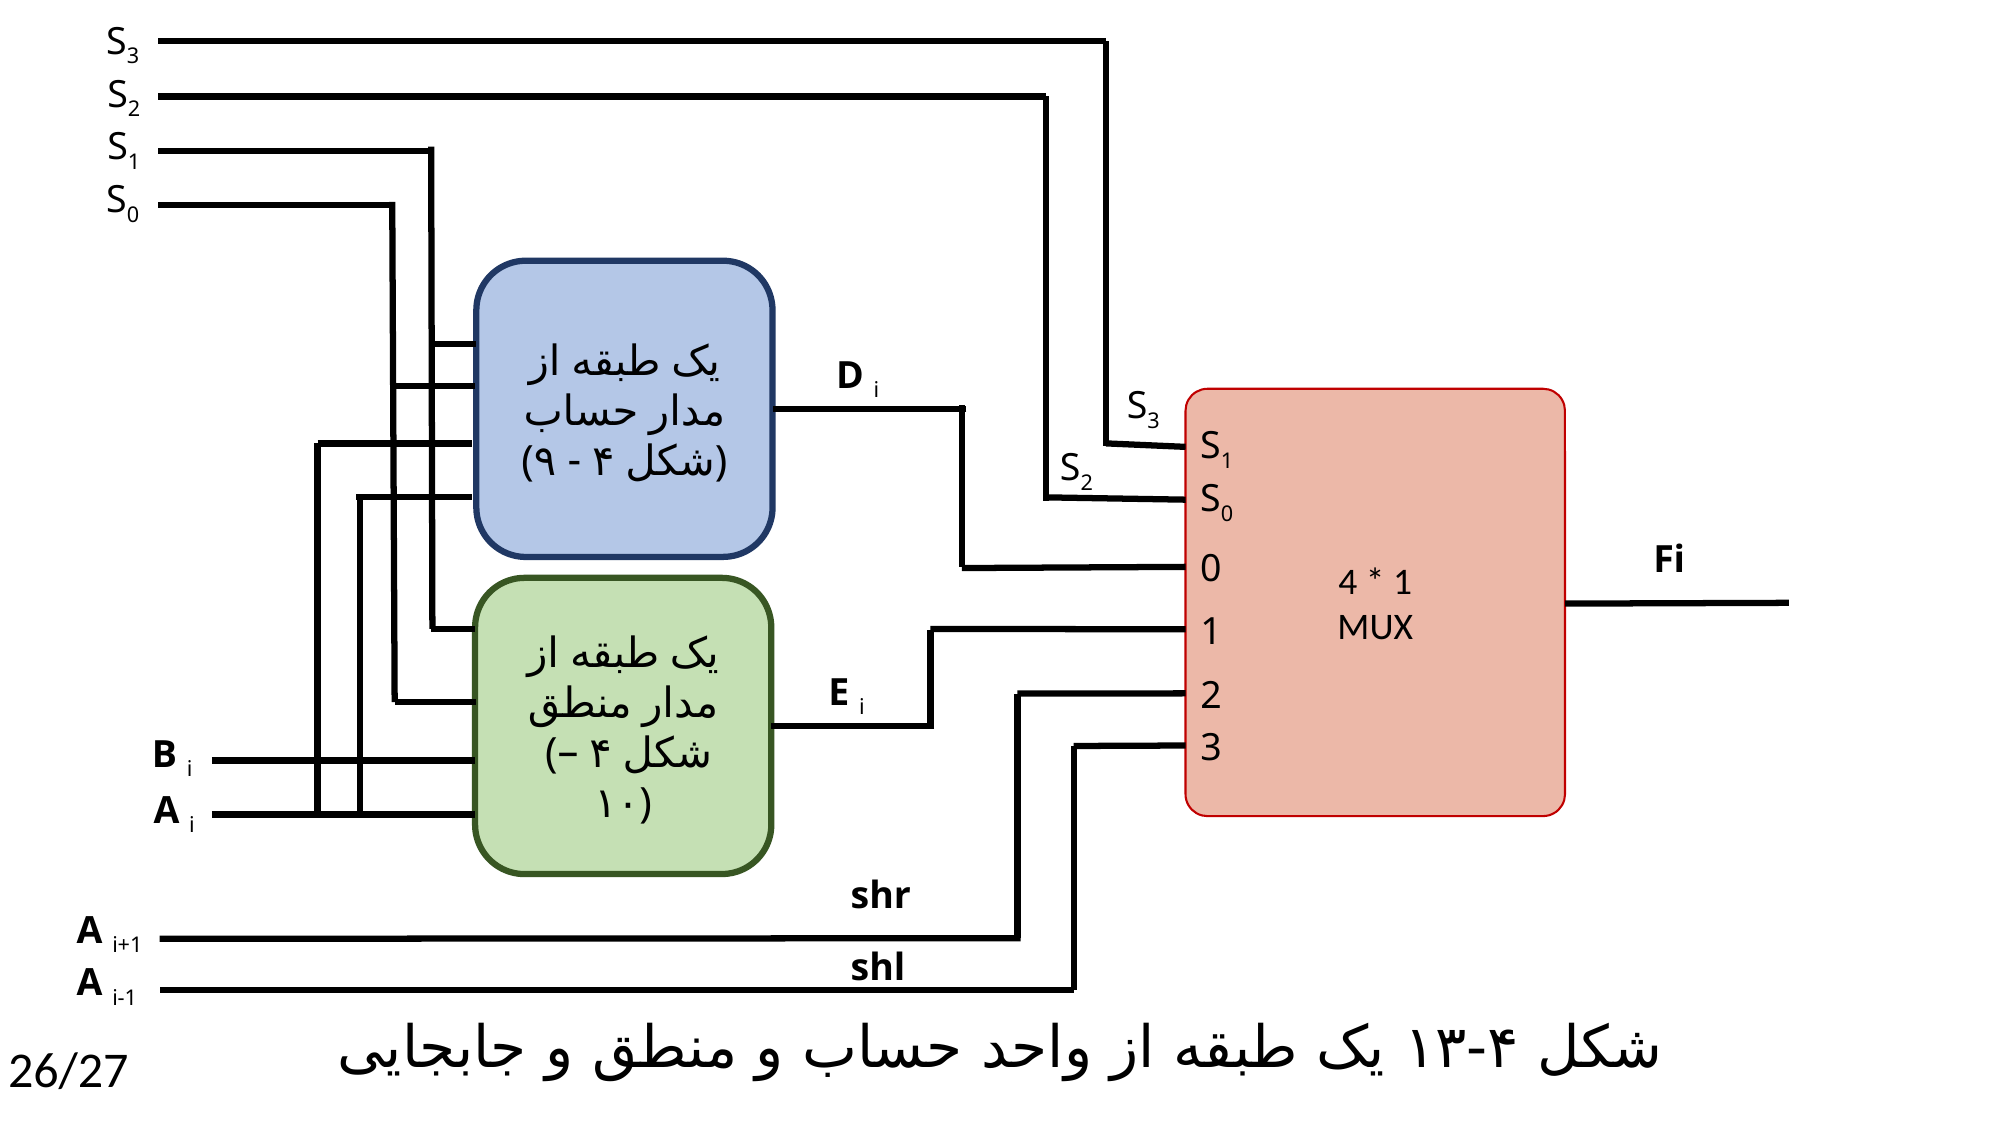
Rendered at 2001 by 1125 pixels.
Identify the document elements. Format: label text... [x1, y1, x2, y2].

text_box S2 [1045, 498, 1113, 502]
text_box S1 [92, 114, 160, 181]
text_box S0 [91, 167, 159, 234]
text_box D i [821, 343, 896, 408]
text_box shl [835, 991, 935, 996]
text_box 26/27 [0, 1030, 144, 1106]
text_box یک طبقه از مدار منطق (شکل ۴ – ۱۰) [474, 576, 773, 876]
text_box A i-1 [61, 951, 160, 1017]
text_box shl [835, 939, 935, 990]
text_box S3 [1112, 374, 1179, 441]
text_box B i [137, 722, 212, 789]
text_box S3 [91, 9, 159, 76]
text_box A i [138, 778, 214, 845]
text_box شکل ۴-۱۳ یک طبقه از واحد حساب و منطق و جابجایی [322, 1002, 1678, 1087]
text_box shr [835, 863, 935, 924]
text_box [771, 628, 1186, 726]
text_box Fi [1638, 527, 1713, 588]
text_box S2 [1047, 435, 1113, 496]
text_box A i+1 [61, 898, 160, 951]
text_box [1185, 388, 1565, 817]
text_box یک طبقه از مدار حساب (شکل ۴ - ۹) [475, 259, 774, 558]
text_box S2 [92, 62, 160, 114]
